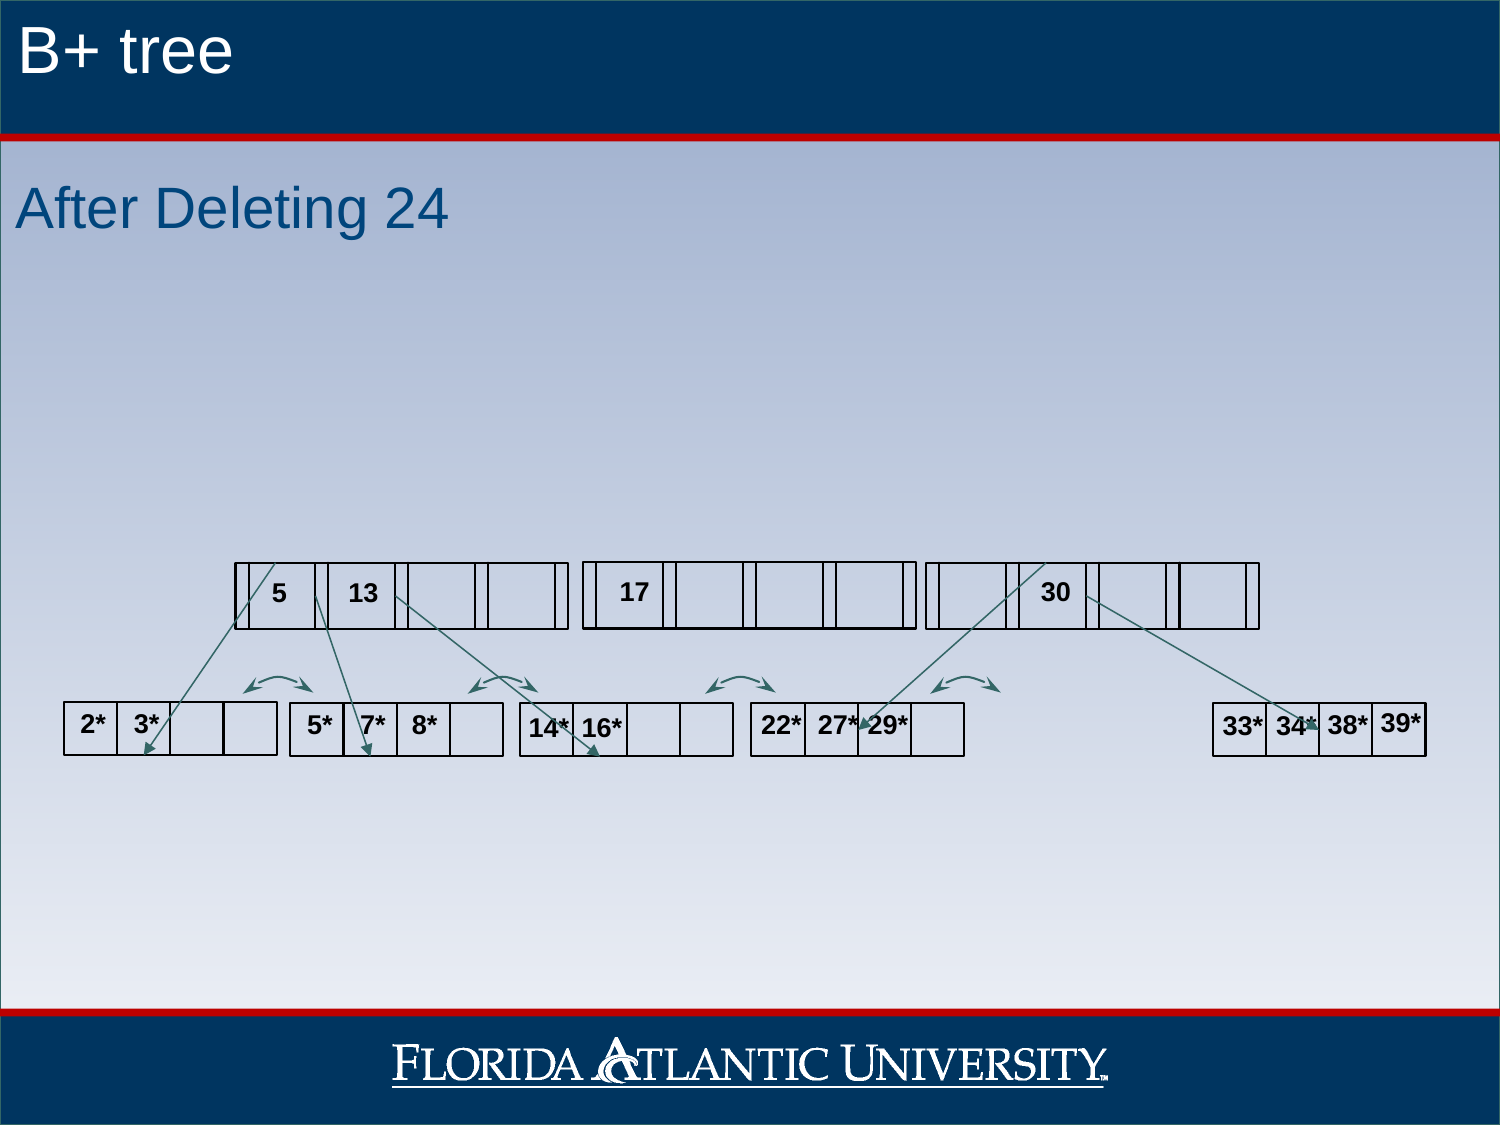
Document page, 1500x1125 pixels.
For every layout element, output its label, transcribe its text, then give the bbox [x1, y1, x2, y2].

text_box B+ tree [3, 0, 1500, 95]
picture [392, 1037, 1108, 1088]
text_box After Deleting 24 [0, 162, 1500, 248]
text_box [63, 562, 1437, 757]
